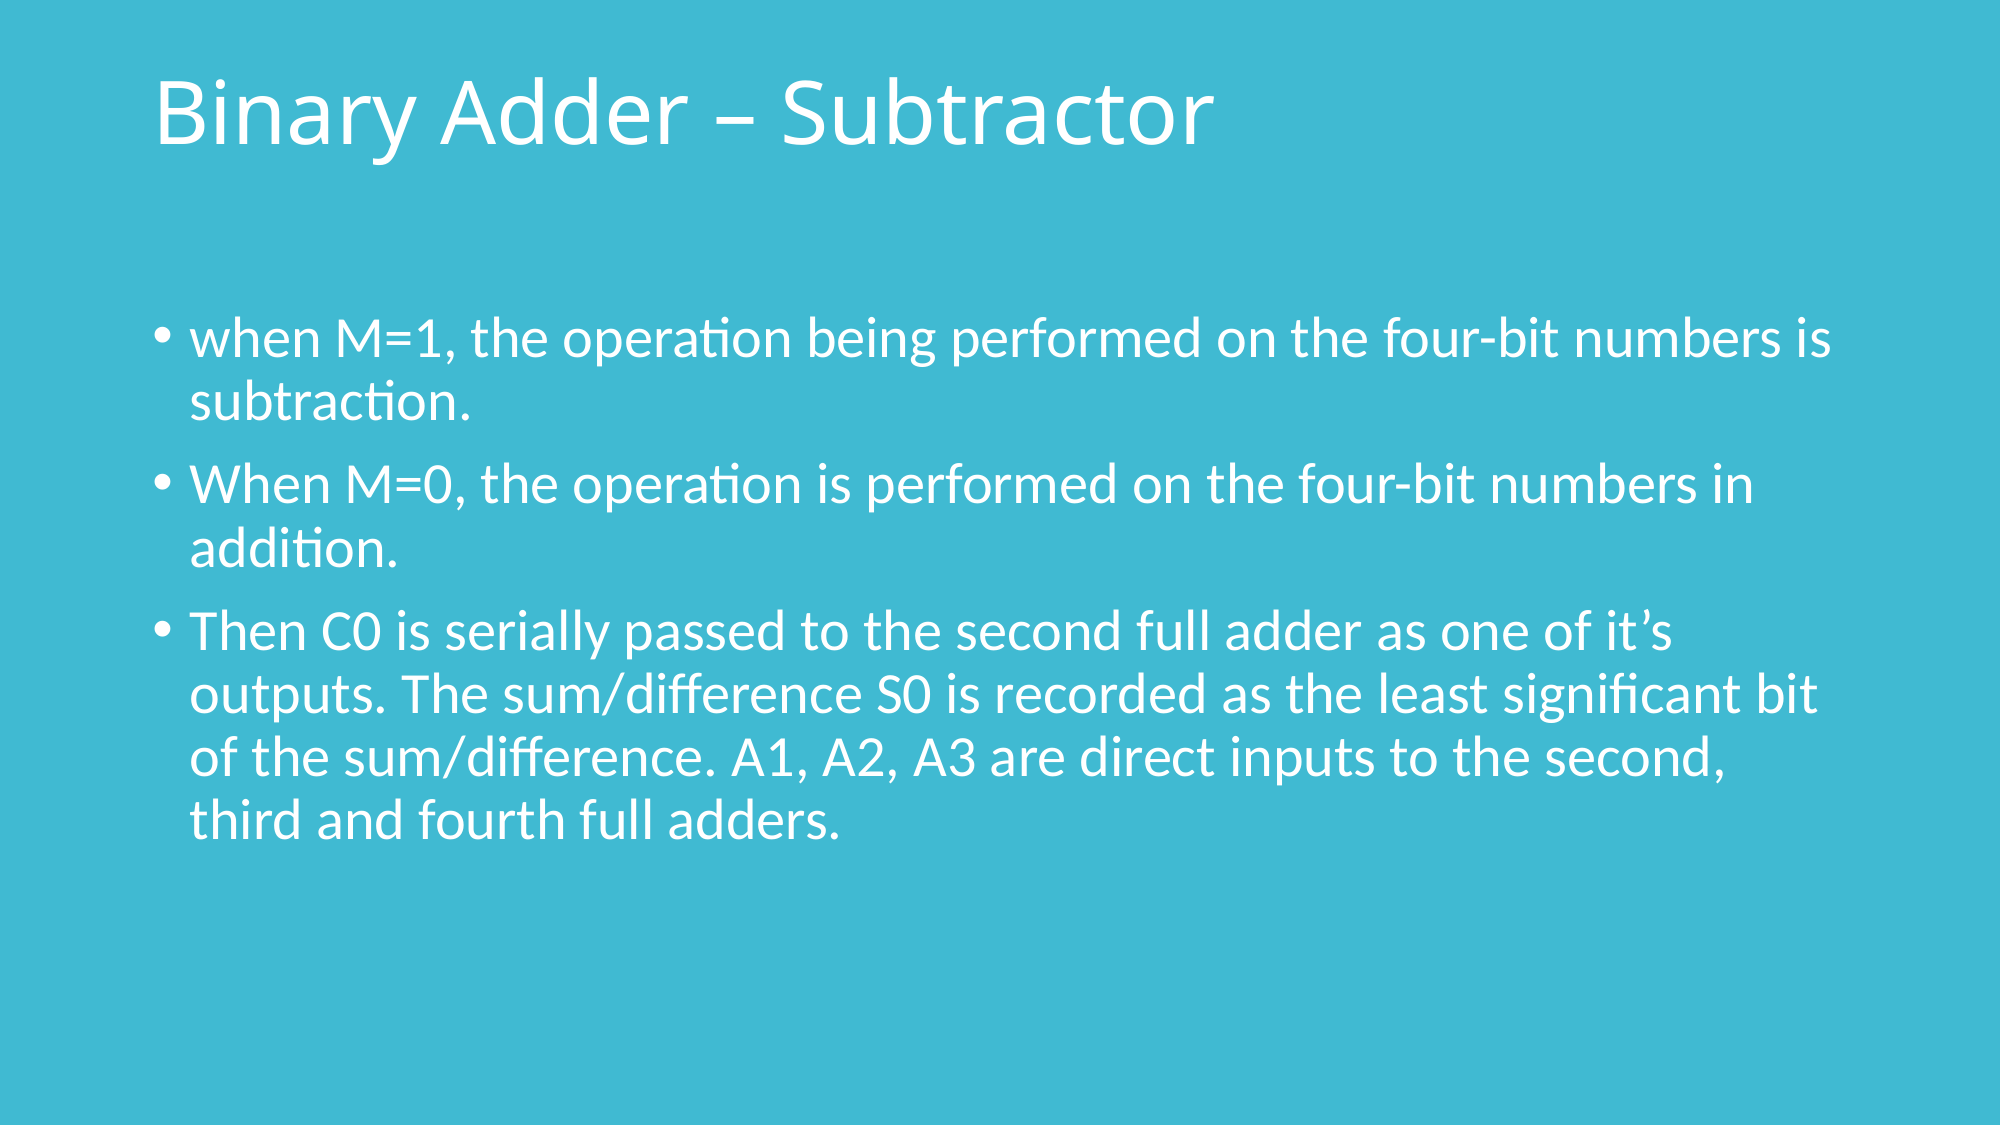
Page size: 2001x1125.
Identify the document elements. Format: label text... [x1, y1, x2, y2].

title Binary Adder – Subtractor [137, 59, 1863, 278]
list when M=1, the operation being performed on the four-bit numbers is subtraction. When M=0, the operation is performed on the four-bit numbers in addition. Then C0 is serially passed to the second full adder as one of it’s outputs. The sum/difference S0 is recorded as the least significant bit of the sum/difference. A1, A2, A3 are direct inputs to the second, third and fourth full adders. [137, 299, 1863, 1014]
